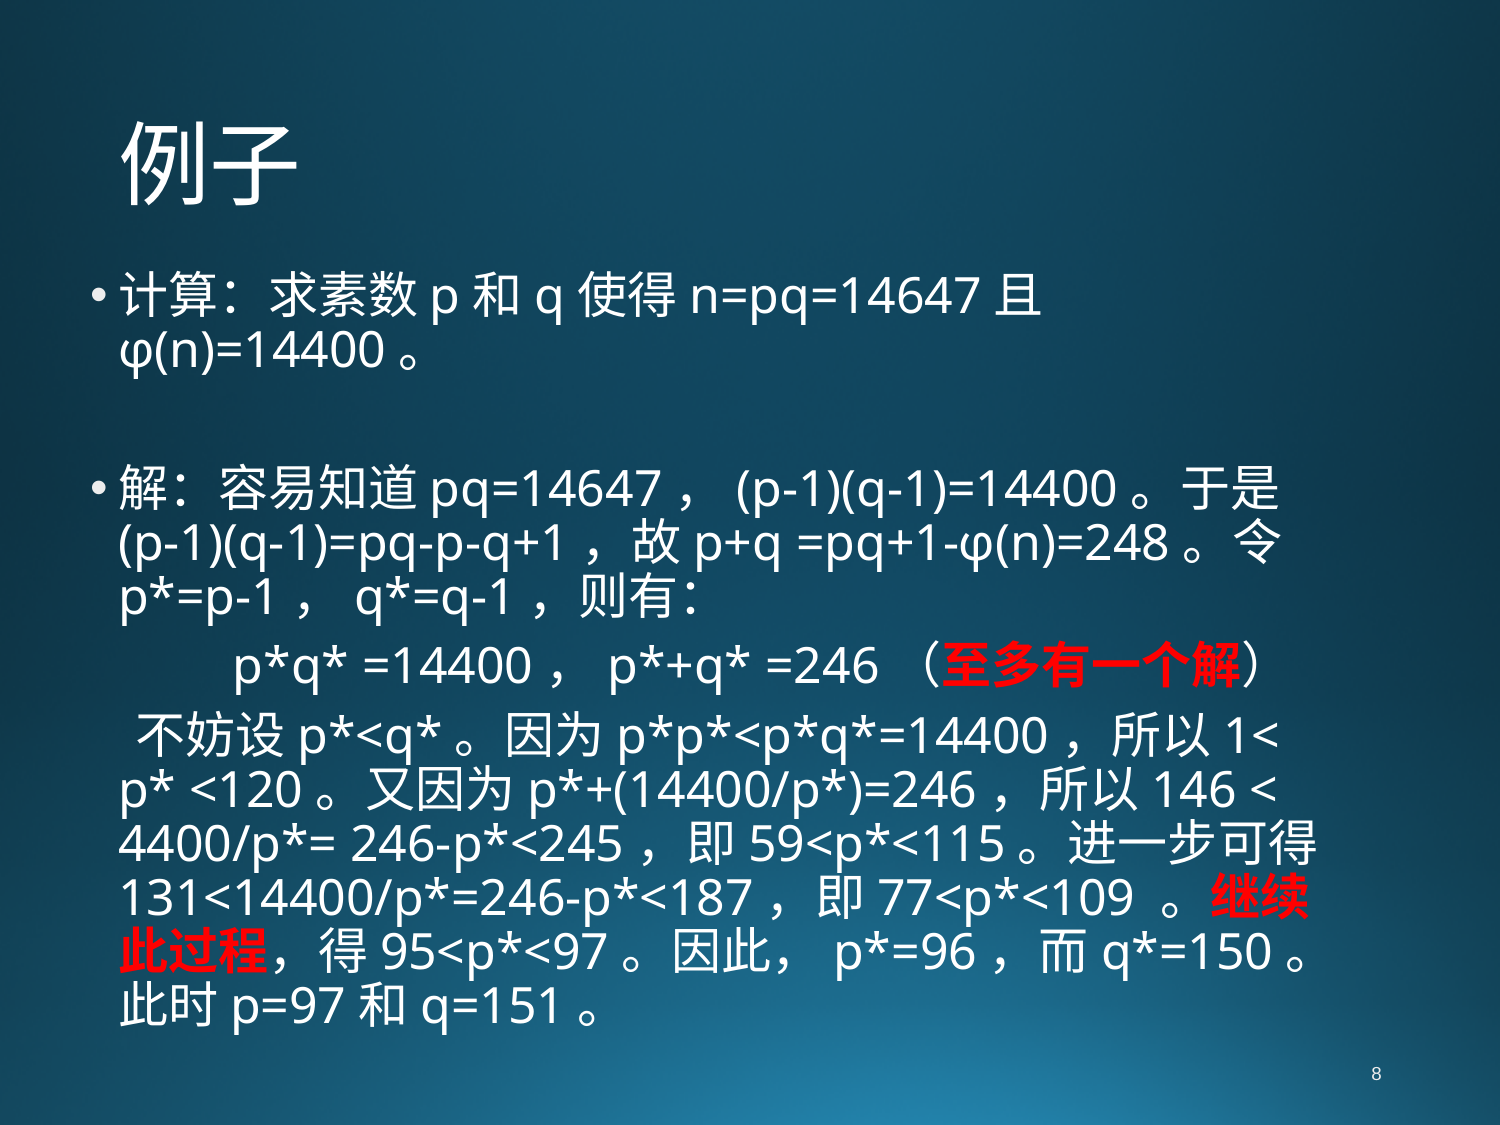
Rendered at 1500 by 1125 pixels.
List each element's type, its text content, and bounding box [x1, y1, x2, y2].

picture [0, 0, 1500, 1125]
list 计算：求素数p和q使得n=pq=14647且 φ(n)=14400。 解：容易知道pq=14647，(p-1)(q-1)=14400。于是 (p-1)(q-1)=pq-p-q+1，故p+q =pq+1-φ(n)=248。令p*=p-1，q*=q-1，则有： p*q* =14400，p*+q* =246（至多有一个解） 不妨设p*<q*。因为p*p*<p*q*=14400，所以1< p* <120。又因为p*+(14400/p*)=246，所以146 < 4400/p*= 246-p*<245，即59<p*<115。进一步可得 131<14400/p*=246-p*<187，即77<p*<109 。继续此过程，得95<p*<97。因此，p*=96，而q*=150。此时p=97和q=151。 [75, 262, 1353, 1071]
title 例子 [103, 59, 1397, 278]
slide_number 8 [1059, 1042, 1397, 1103]
